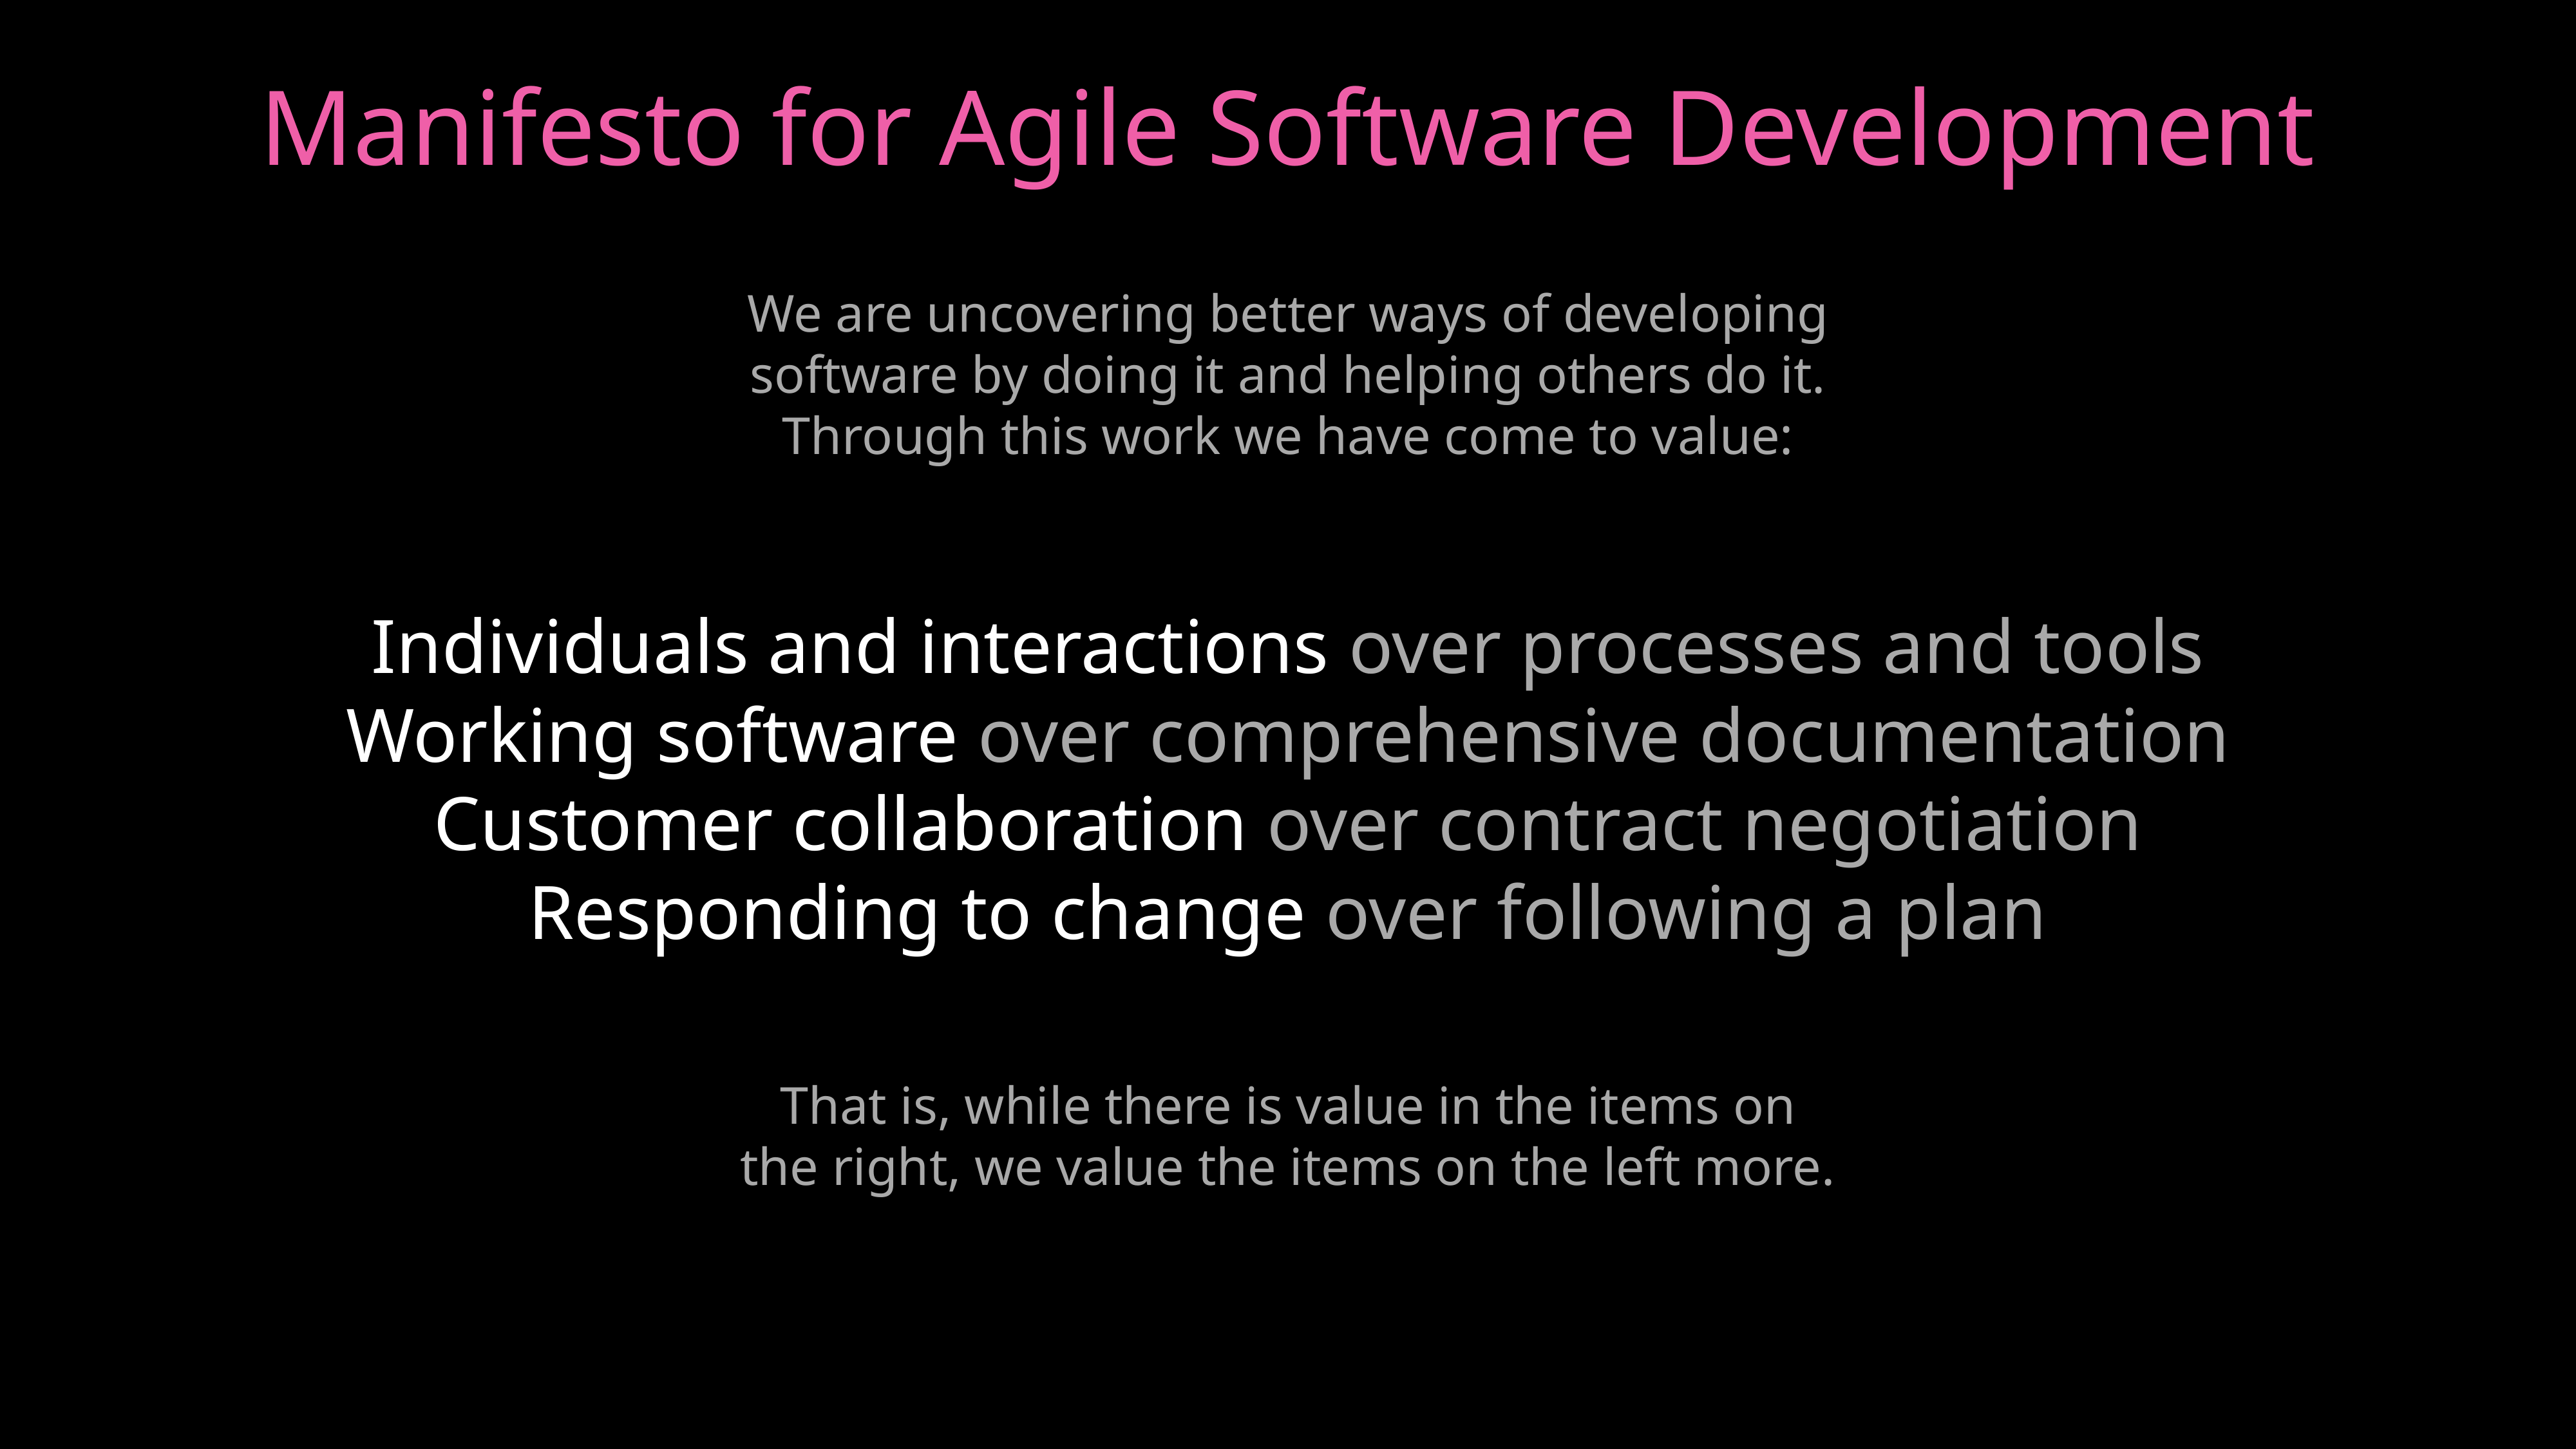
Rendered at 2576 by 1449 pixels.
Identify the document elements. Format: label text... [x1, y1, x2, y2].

text_box Individuals and interactions over processes and tools Working software over comprehensive documentation Customer collaboration over contract negotiation Responding to change over following a plan [340, 489, 2235, 960]
text_box That is, while there is value in the items on the right, we value the items on the left more. [735, 1067, 1841, 1201]
text_box Manifesto for Agile Software Development [254, 56, 2322, 191]
text_box We are uncovering better ways of developing software by doing it and helping others do it. Through this work we have come to value: [742, 276, 1834, 470]
